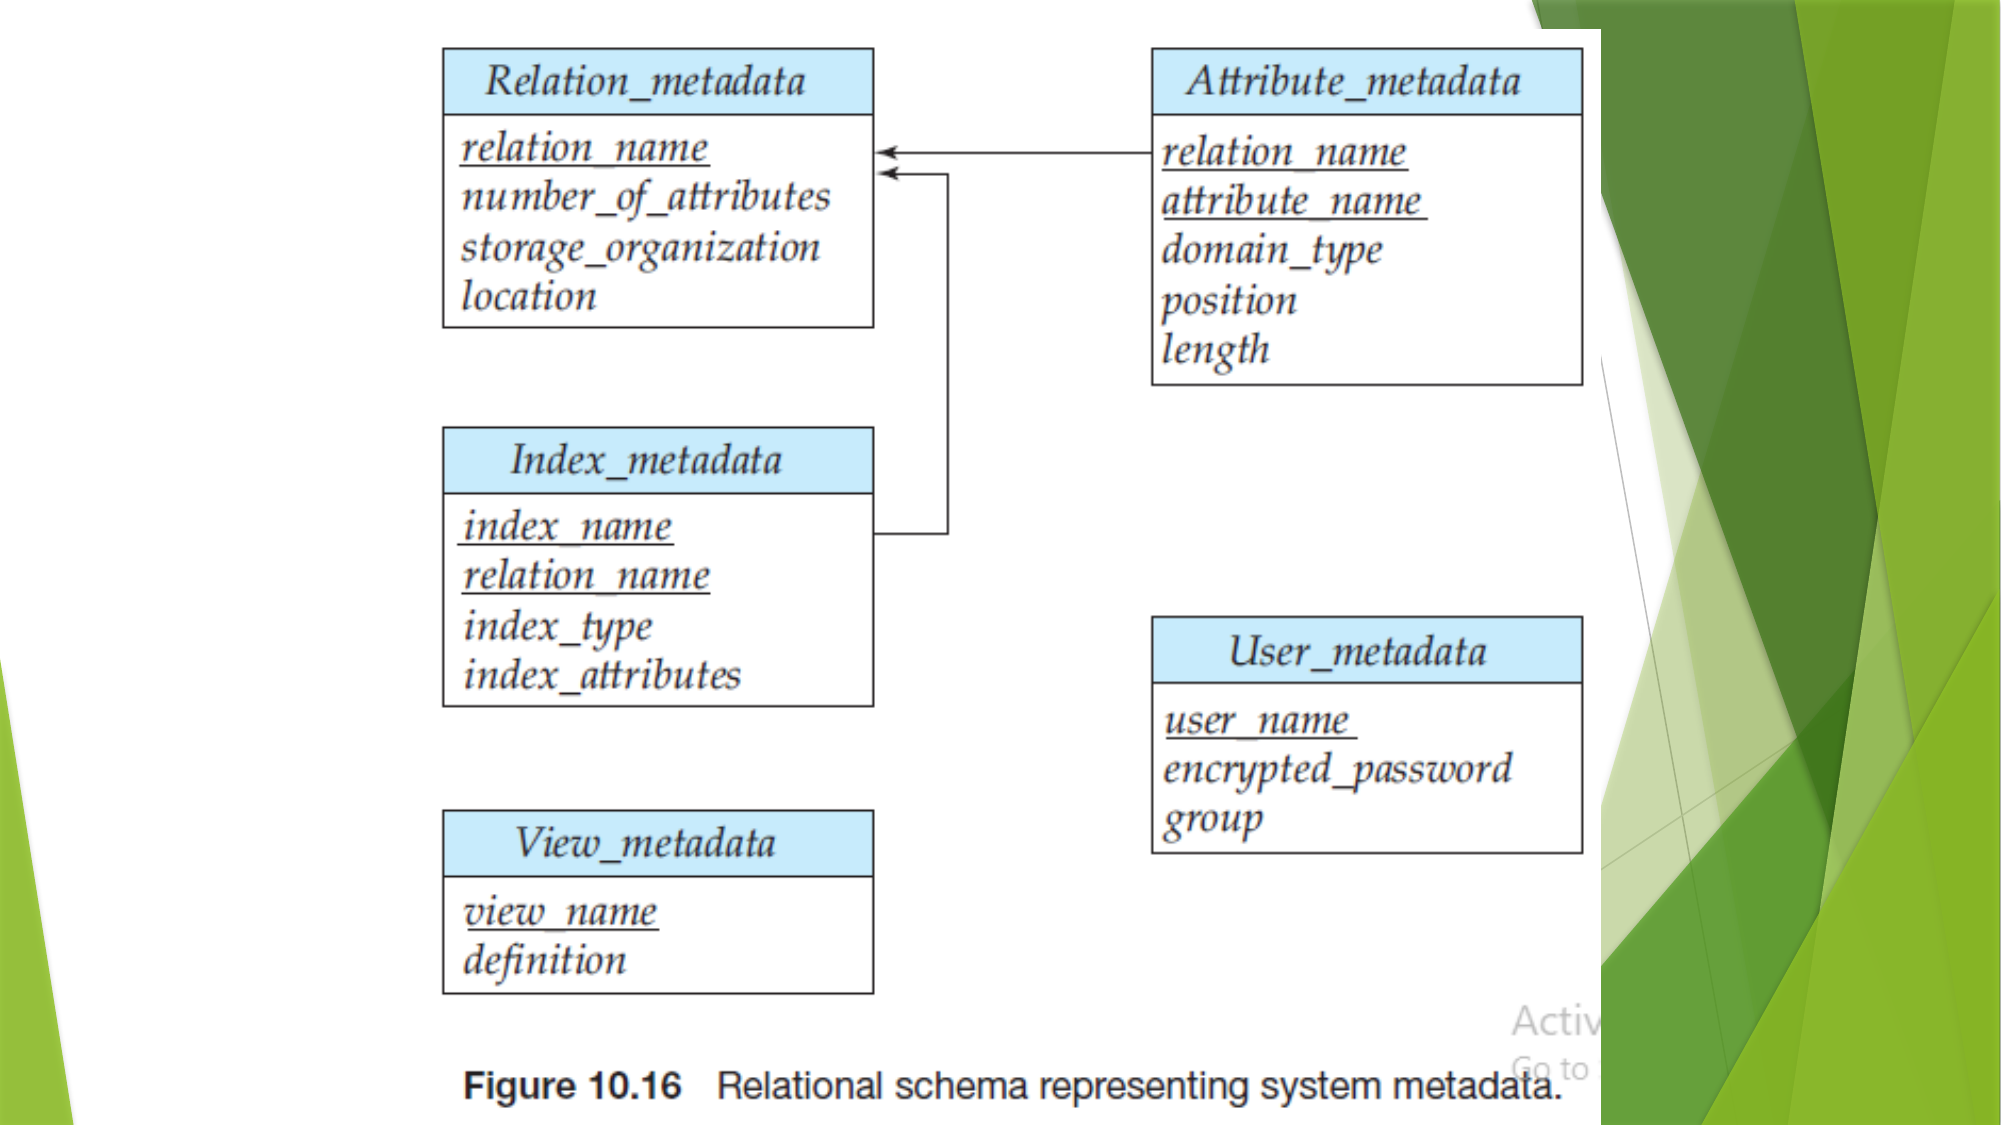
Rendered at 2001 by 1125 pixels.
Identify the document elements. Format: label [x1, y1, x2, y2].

picture [429, 28, 1602, 1125]
